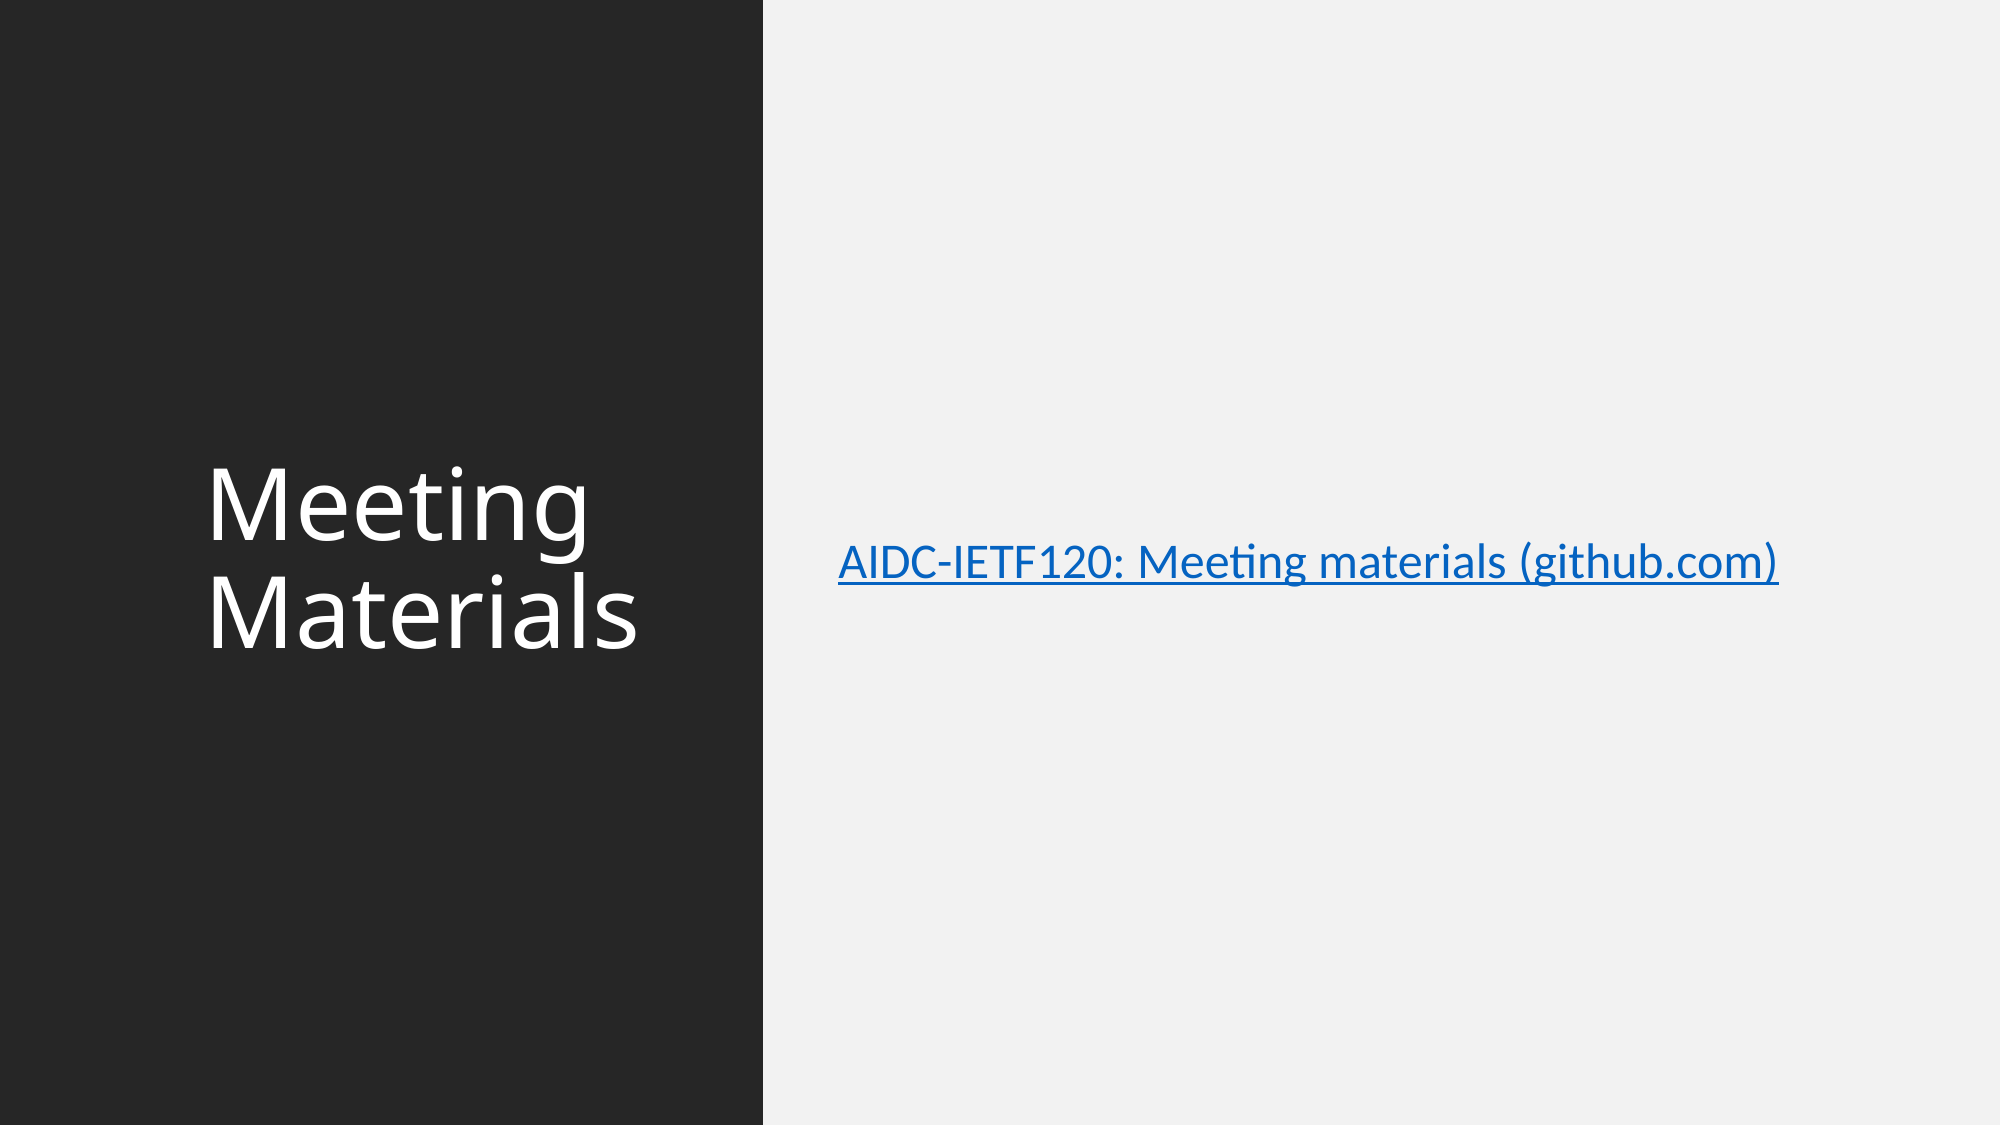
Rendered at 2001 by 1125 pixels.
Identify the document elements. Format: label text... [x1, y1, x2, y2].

title Meeting Materials [189, 104, 666, 1020]
text_box [762, 0, 2000, 1125]
list AIDC-IETF120: Meeting materials (github.com) [823, 104, 1838, 1020]
text_box [0, 0, 762, 1125]
